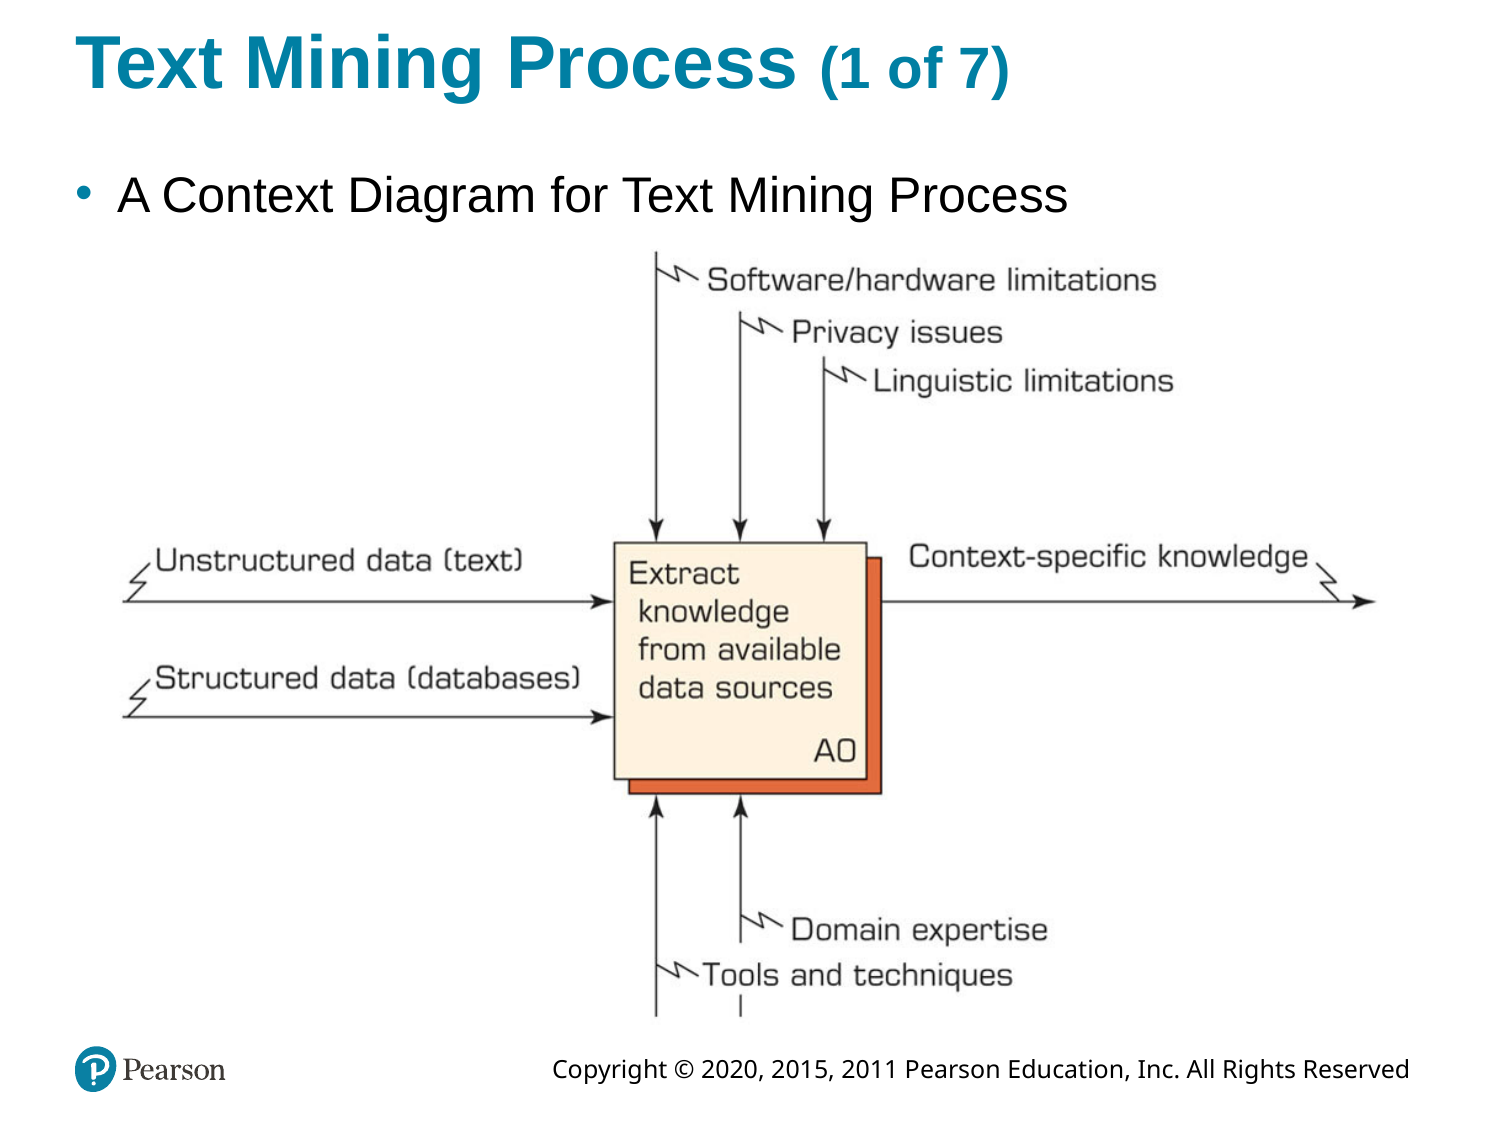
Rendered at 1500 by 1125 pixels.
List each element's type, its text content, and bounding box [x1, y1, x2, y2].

title Text Mining Process (1 of 7) [75, 0, 1413, 104]
list A Context Diagram for Text Mining Process [75, 162, 1413, 801]
picture [118, 248, 1380, 1025]
